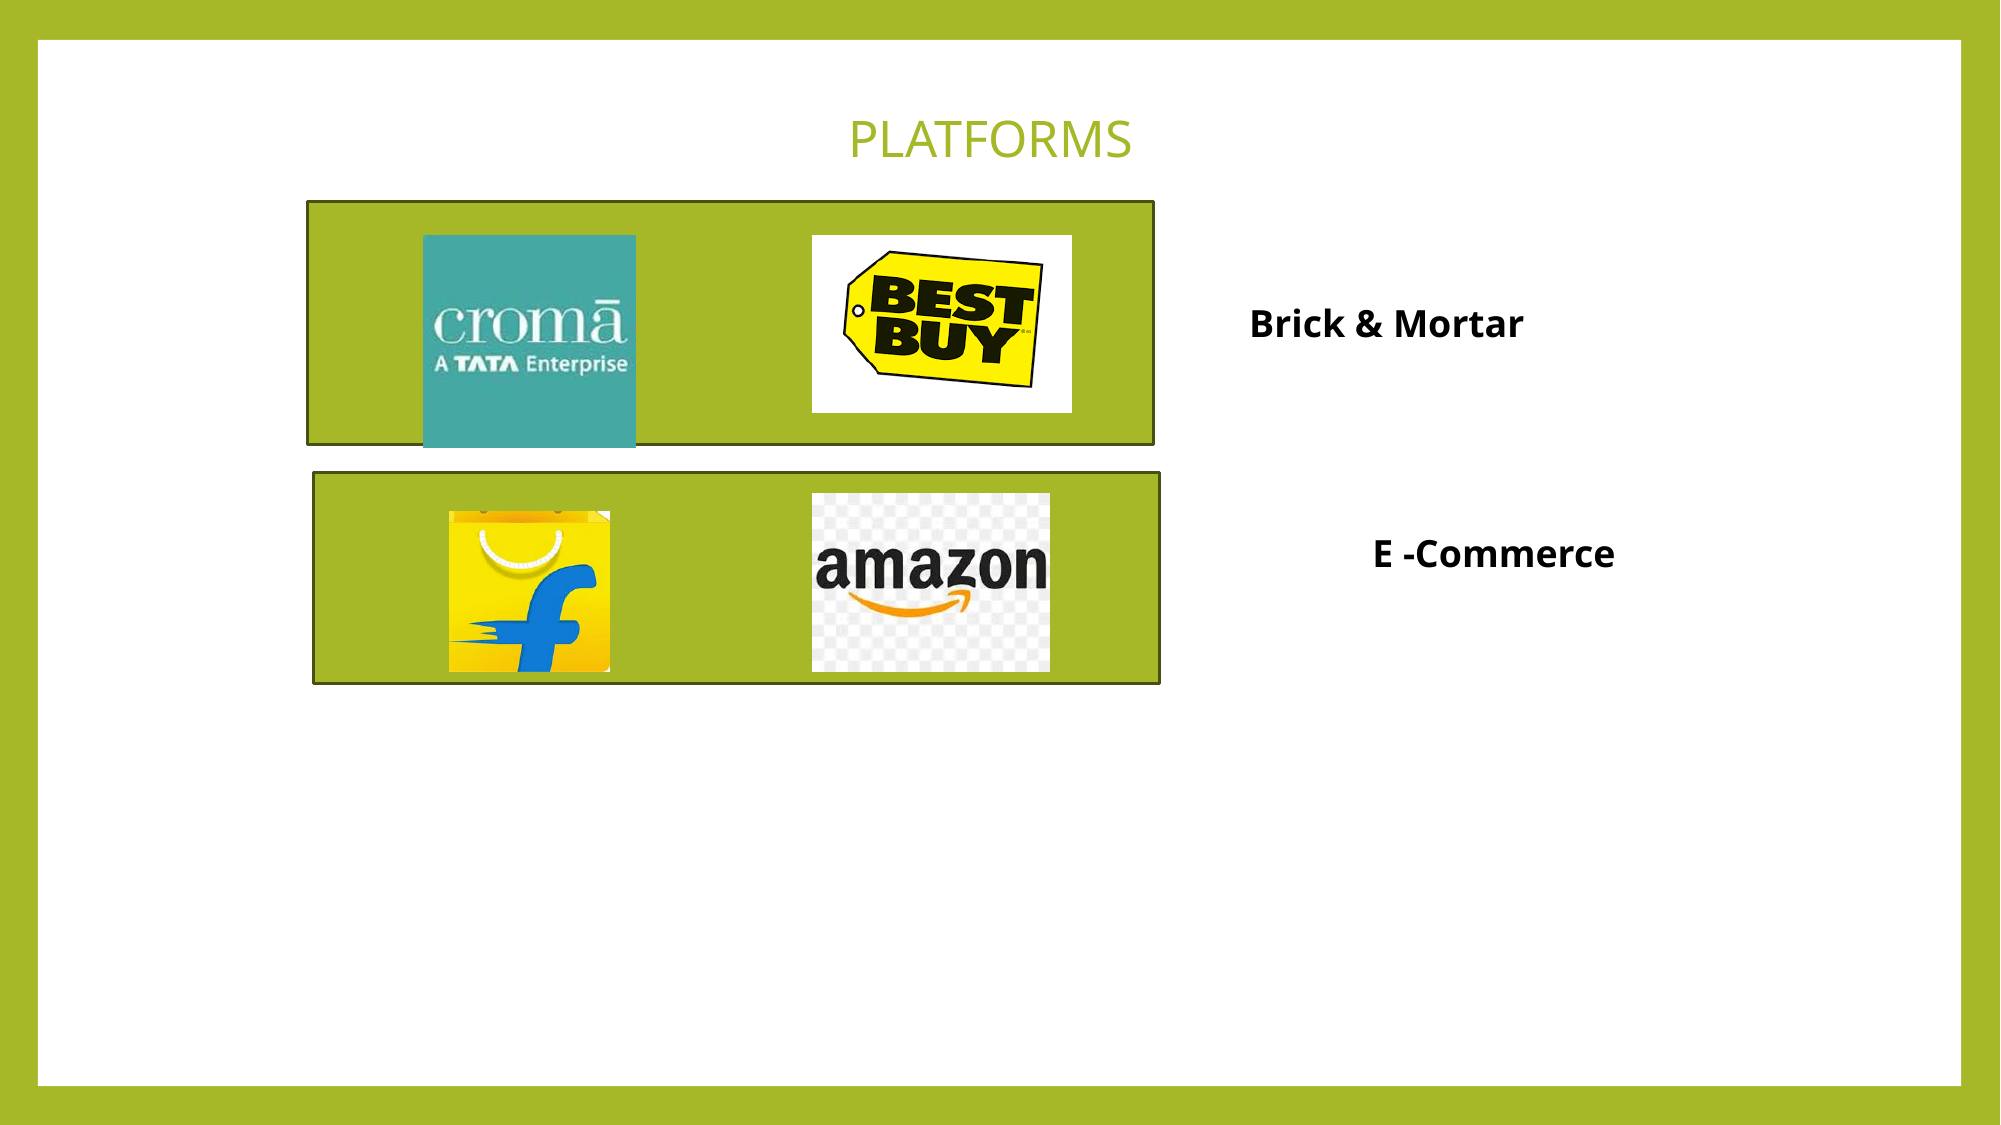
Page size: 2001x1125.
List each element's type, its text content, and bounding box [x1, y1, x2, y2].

text_box [312, 471, 1161, 685]
picture [423, 235, 636, 448]
picture [811, 235, 1072, 413]
picture [449, 510, 610, 672]
text_box [306, 200, 1155, 446]
text_box E -Commerce [1347, 522, 1670, 583]
picture [811, 493, 1050, 672]
title PLATFORMS [187, 99, 1808, 178]
text_box Brick & Mortar [1136, 292, 1648, 353]
